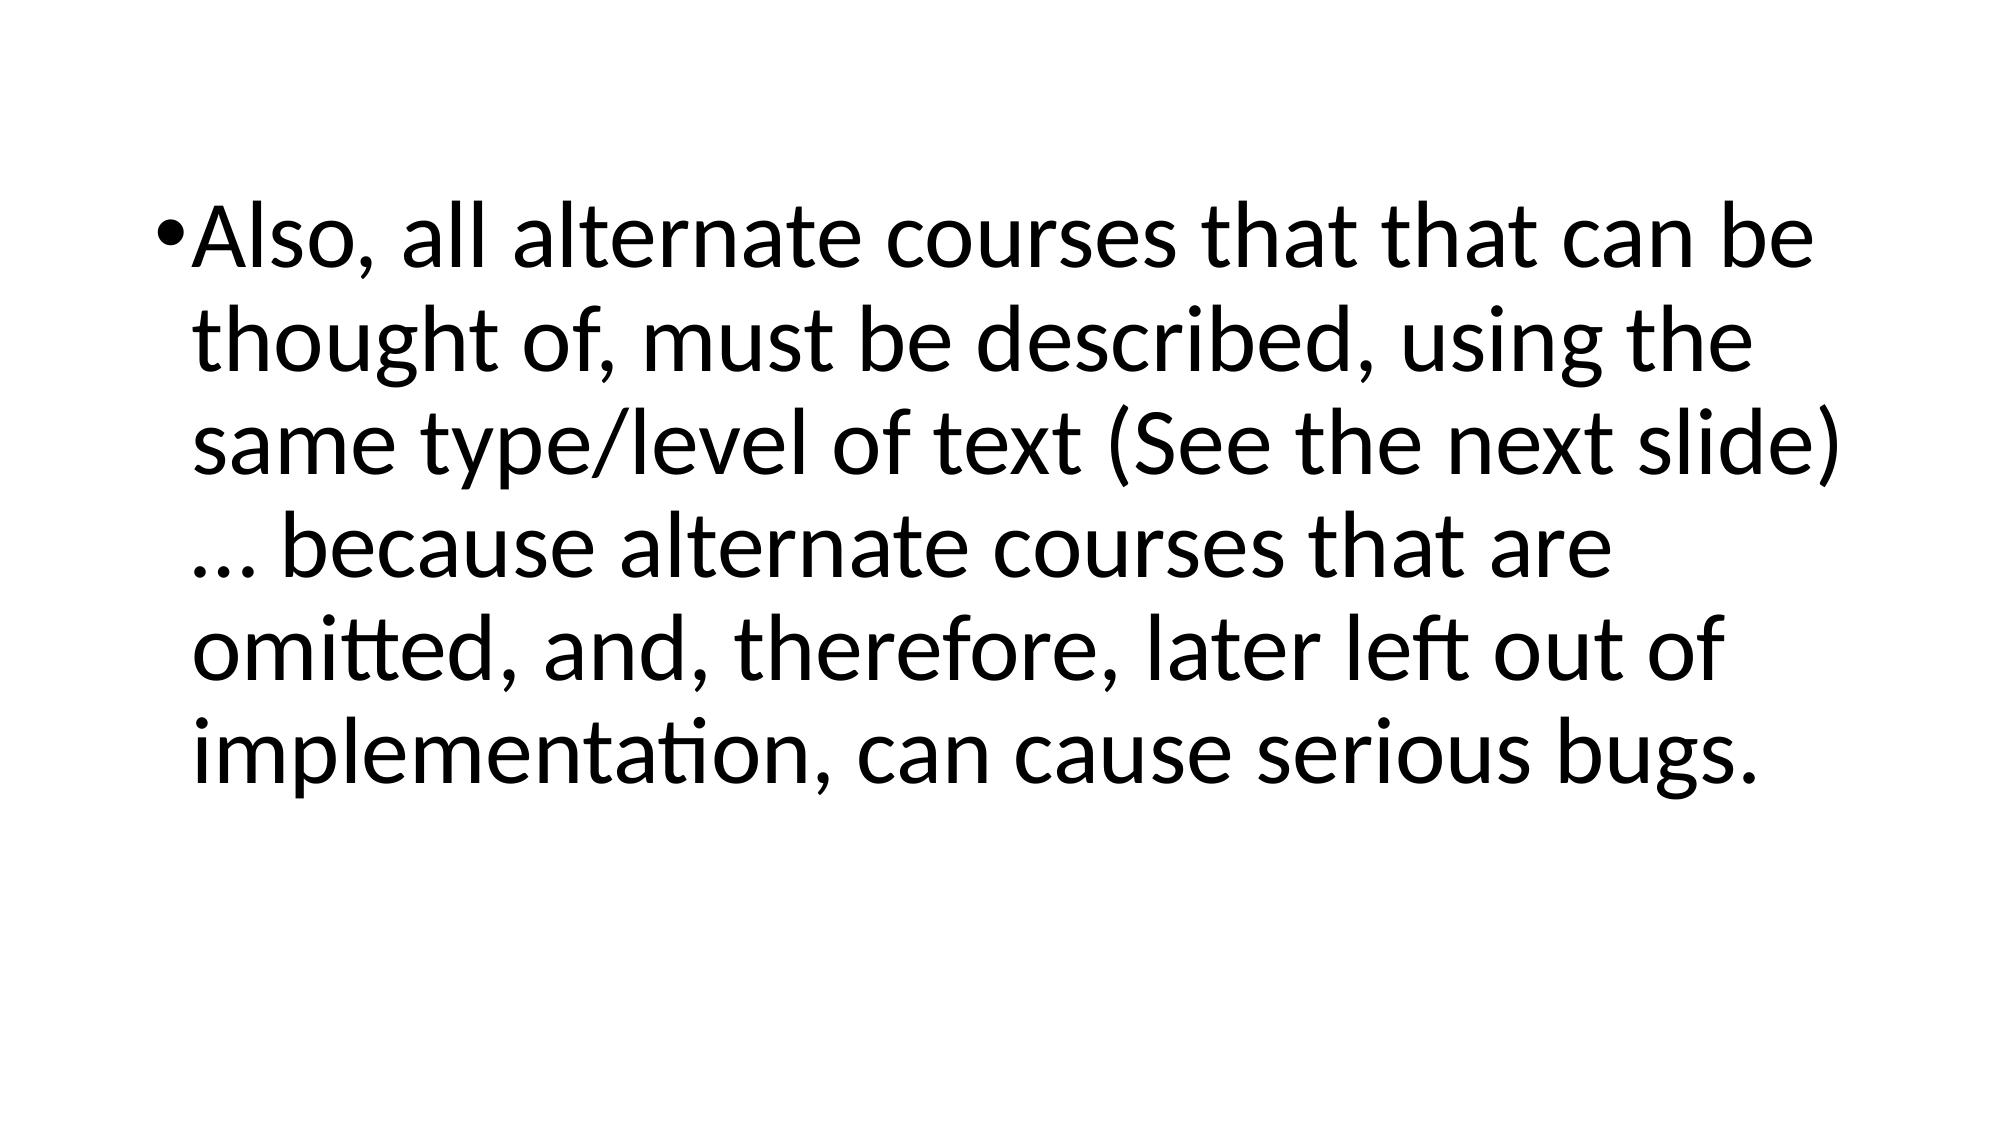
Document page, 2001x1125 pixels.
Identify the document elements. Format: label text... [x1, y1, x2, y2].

list Also, all alternate courses that that can be thought of, must be described, using the same type/level of text (See the next slide) … because alternate courses that are omitted, and, therefore, later left out of implementation, can cause serious bugs. [139, 177, 1865, 892]
